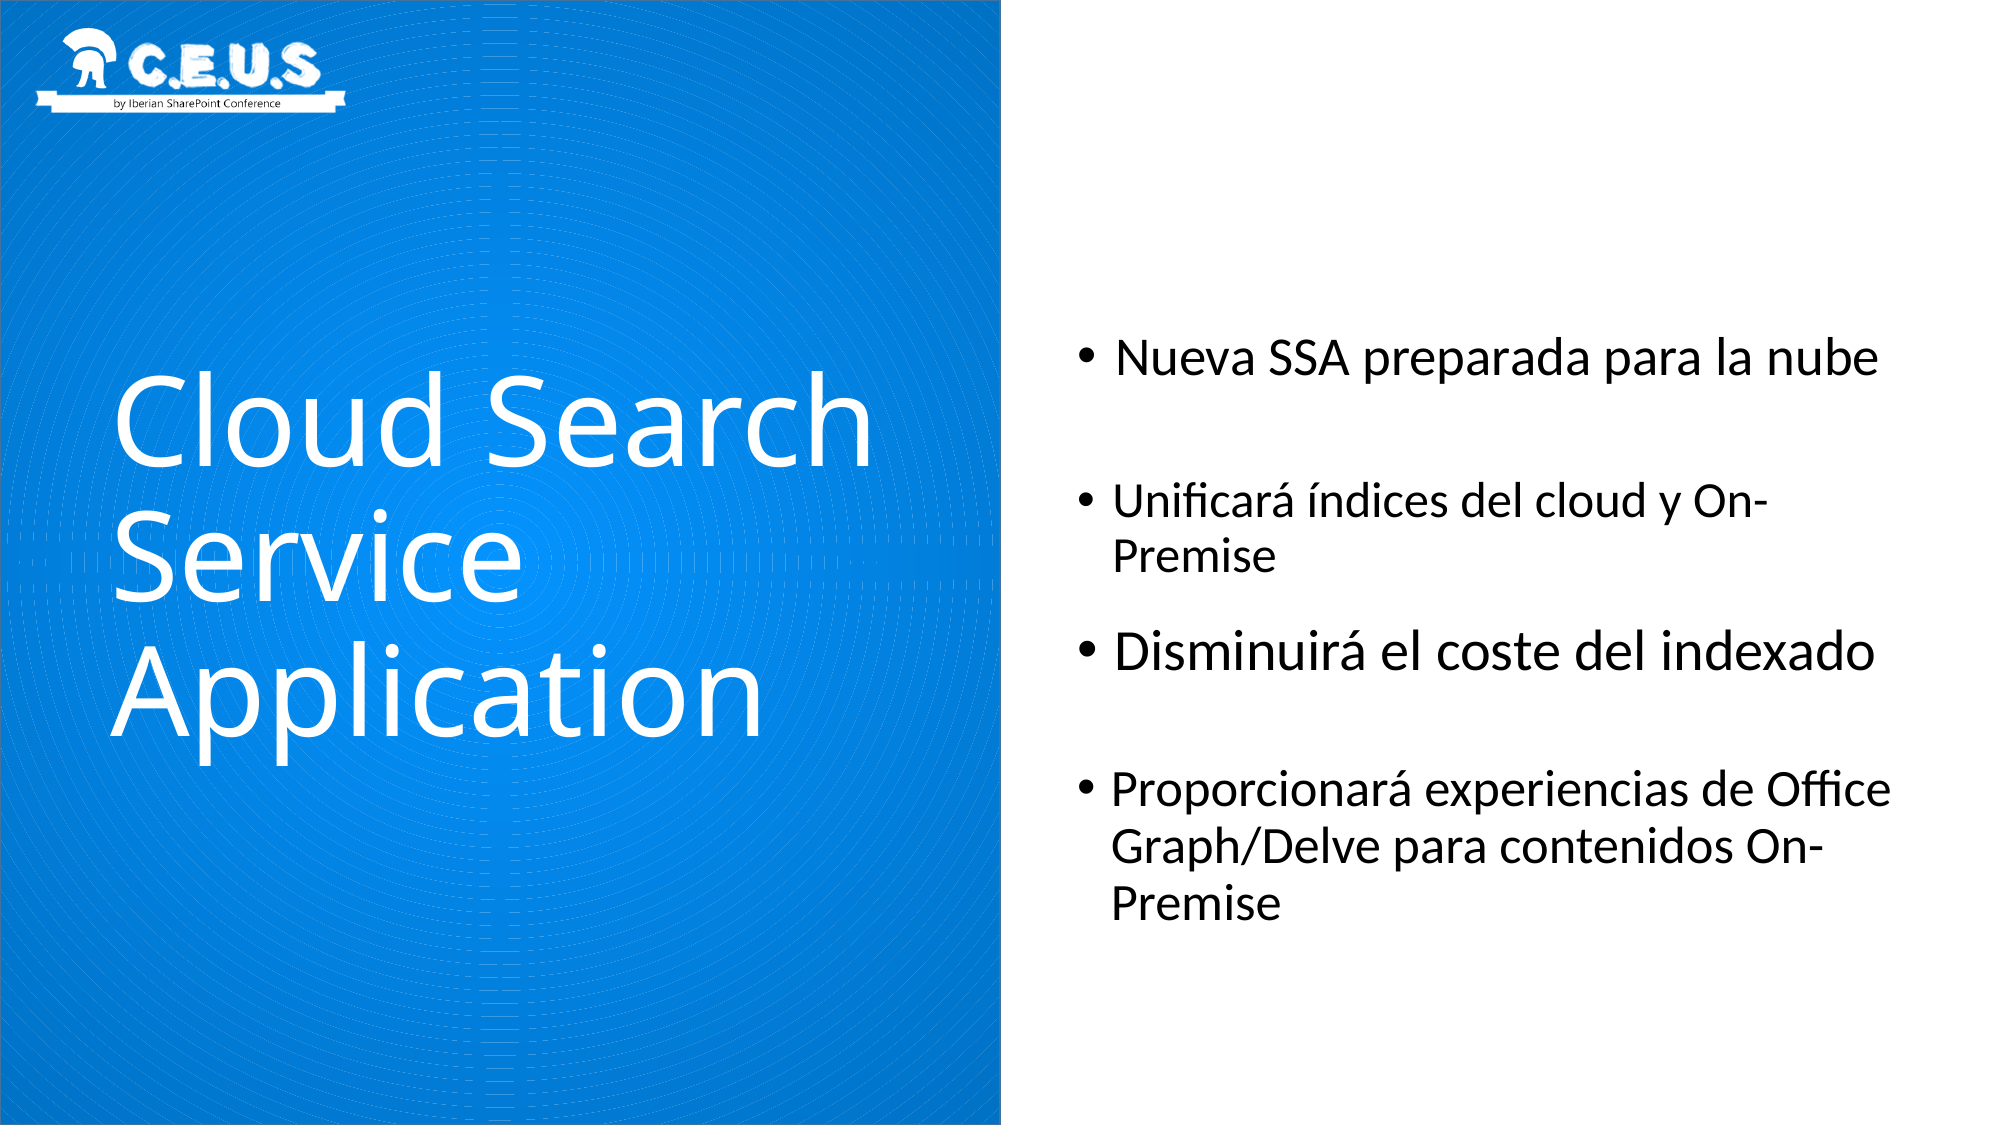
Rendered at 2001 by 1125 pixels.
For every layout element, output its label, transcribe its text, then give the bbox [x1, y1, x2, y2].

text_box Proporcionará experiencias de Office Graph/Delve para contenidos On-Premise [1062, 754, 1924, 939]
text_box Unificará índices del cloud y On-Premise [1062, 466, 1924, 592]
title Cloud Search Service Application [94, 142, 905, 979]
text_box Disminuirá el coste del indexado [1062, 612, 1924, 701]
text_box Nueva SSA preparada para la nube [1062, 320, 1924, 409]
picture [25, 16, 353, 126]
